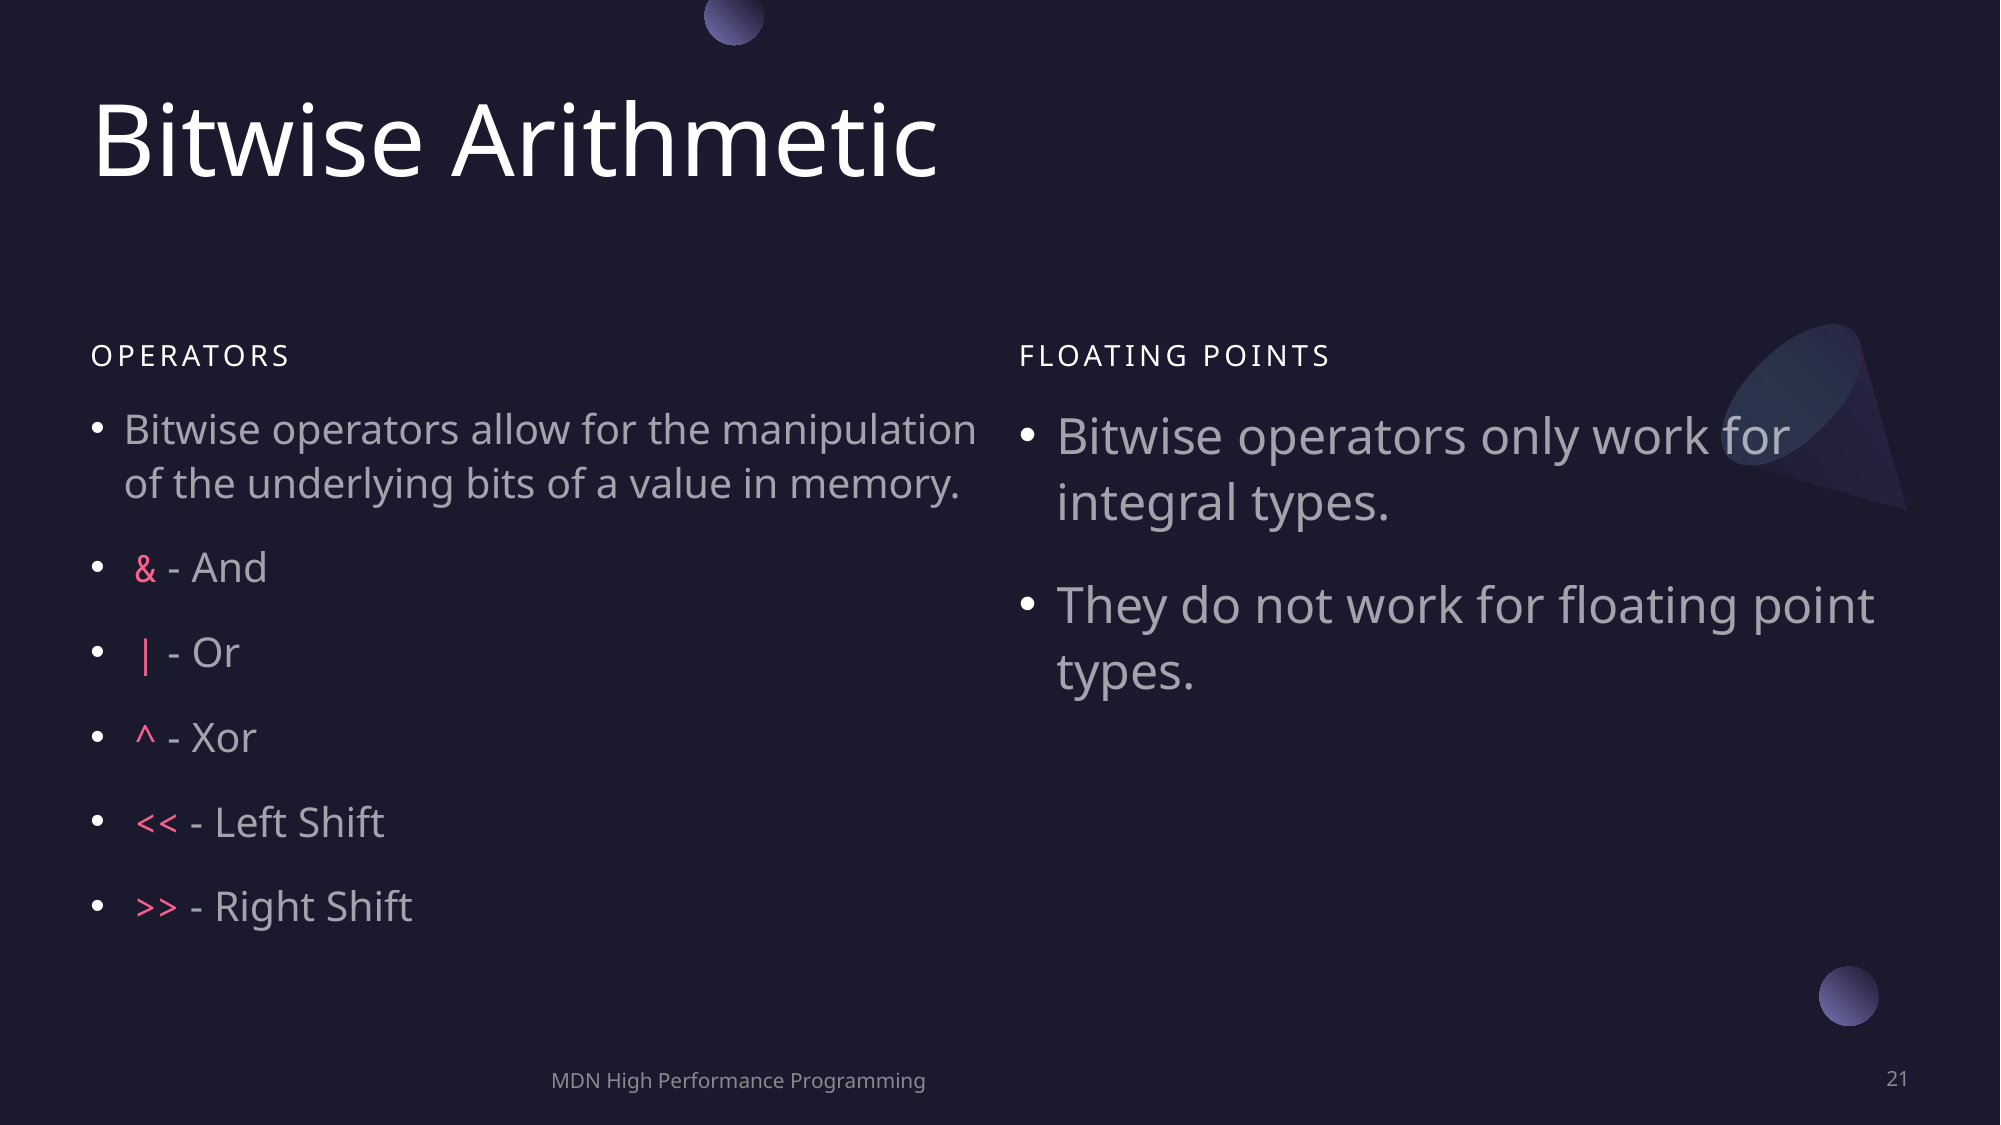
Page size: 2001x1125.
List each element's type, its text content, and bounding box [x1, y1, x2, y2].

list Floating points [1019, 283, 1911, 372]
list Bitwise operators allow for the manipulation of the underlying bits of a value in memory. & - And | - Or ^ - Xor << - Left Shift >> - Right Shift [90, 398, 981, 975]
list Operators [90, 283, 983, 372]
slide_number 21 [1632, 1067, 1910, 1093]
list Bitwise operators only work for integral types. They do not work for floating point types. [1019, 398, 1911, 975]
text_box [1702, 332, 1922, 541]
footer MDN High Performance Programming [551, 1067, 1598, 1093]
text_box [703, 0, 765, 47]
title Bitwise Arithmetic [90, 90, 1911, 309]
